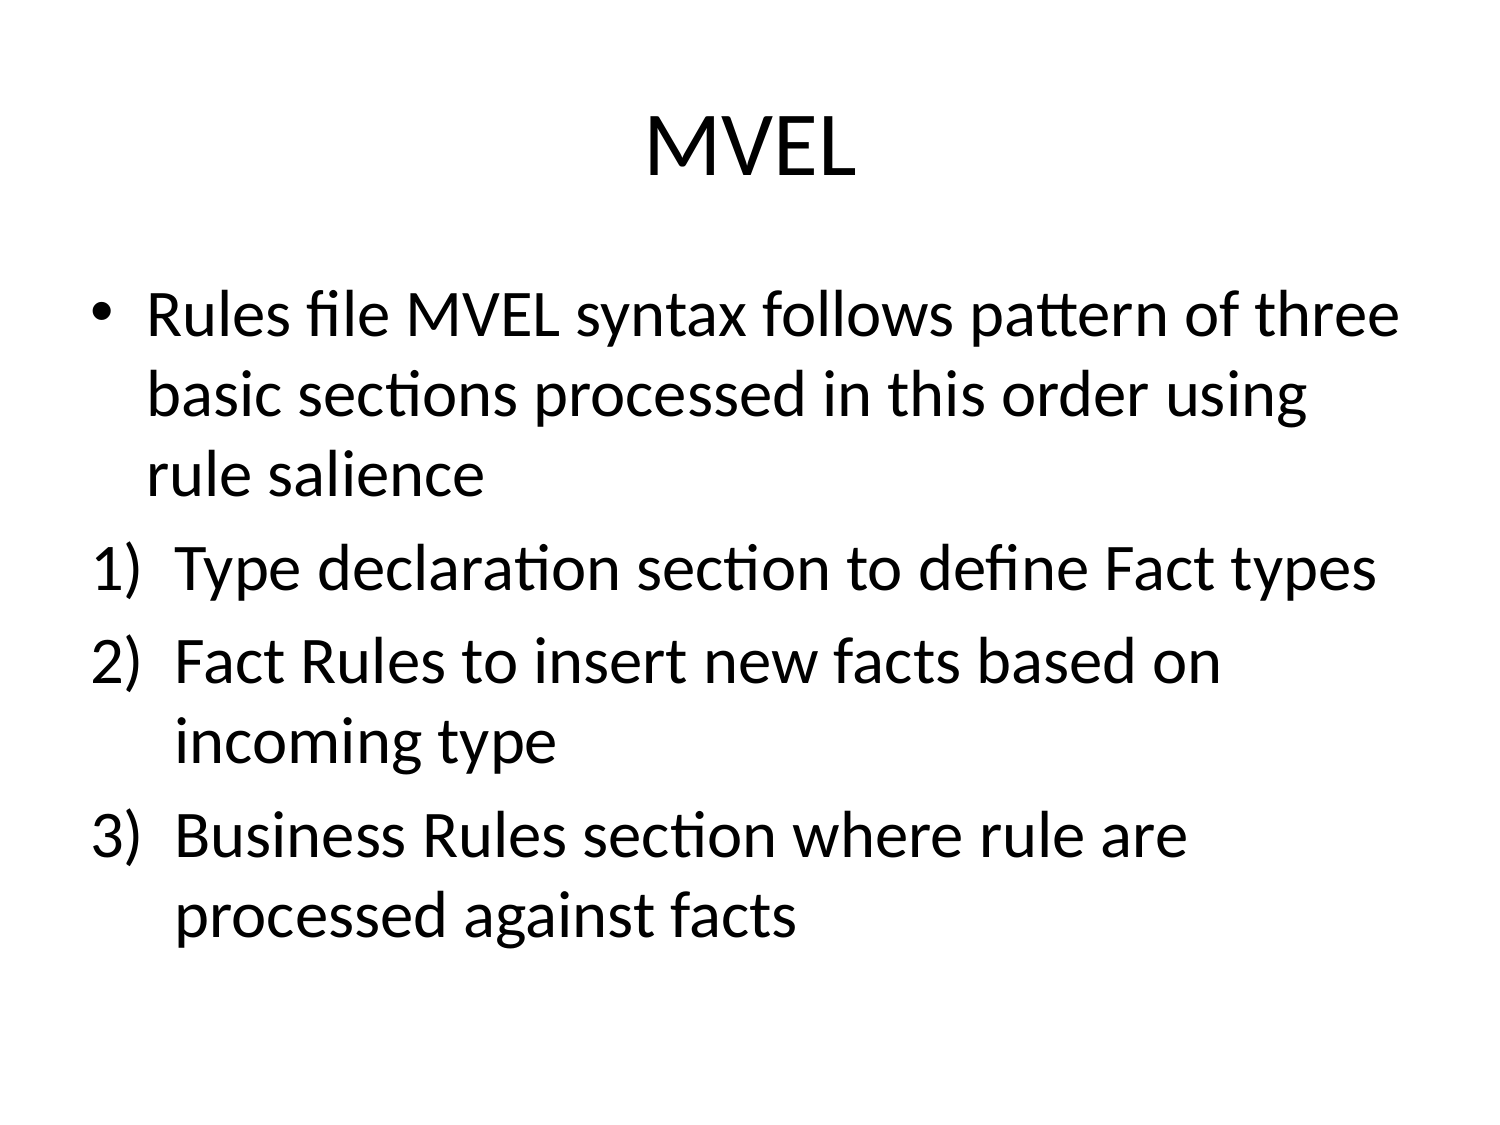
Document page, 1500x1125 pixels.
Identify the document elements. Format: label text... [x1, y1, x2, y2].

list Rules file MVEL syntax follows pattern of three basic sections processed in this order using rule salience Type declaration section to define Fact types Fact Rules to insert new facts based on incoming type Business Rules section where rule are processed against facts [75, 262, 1425, 1005]
title MVEL [75, 45, 1425, 233]
